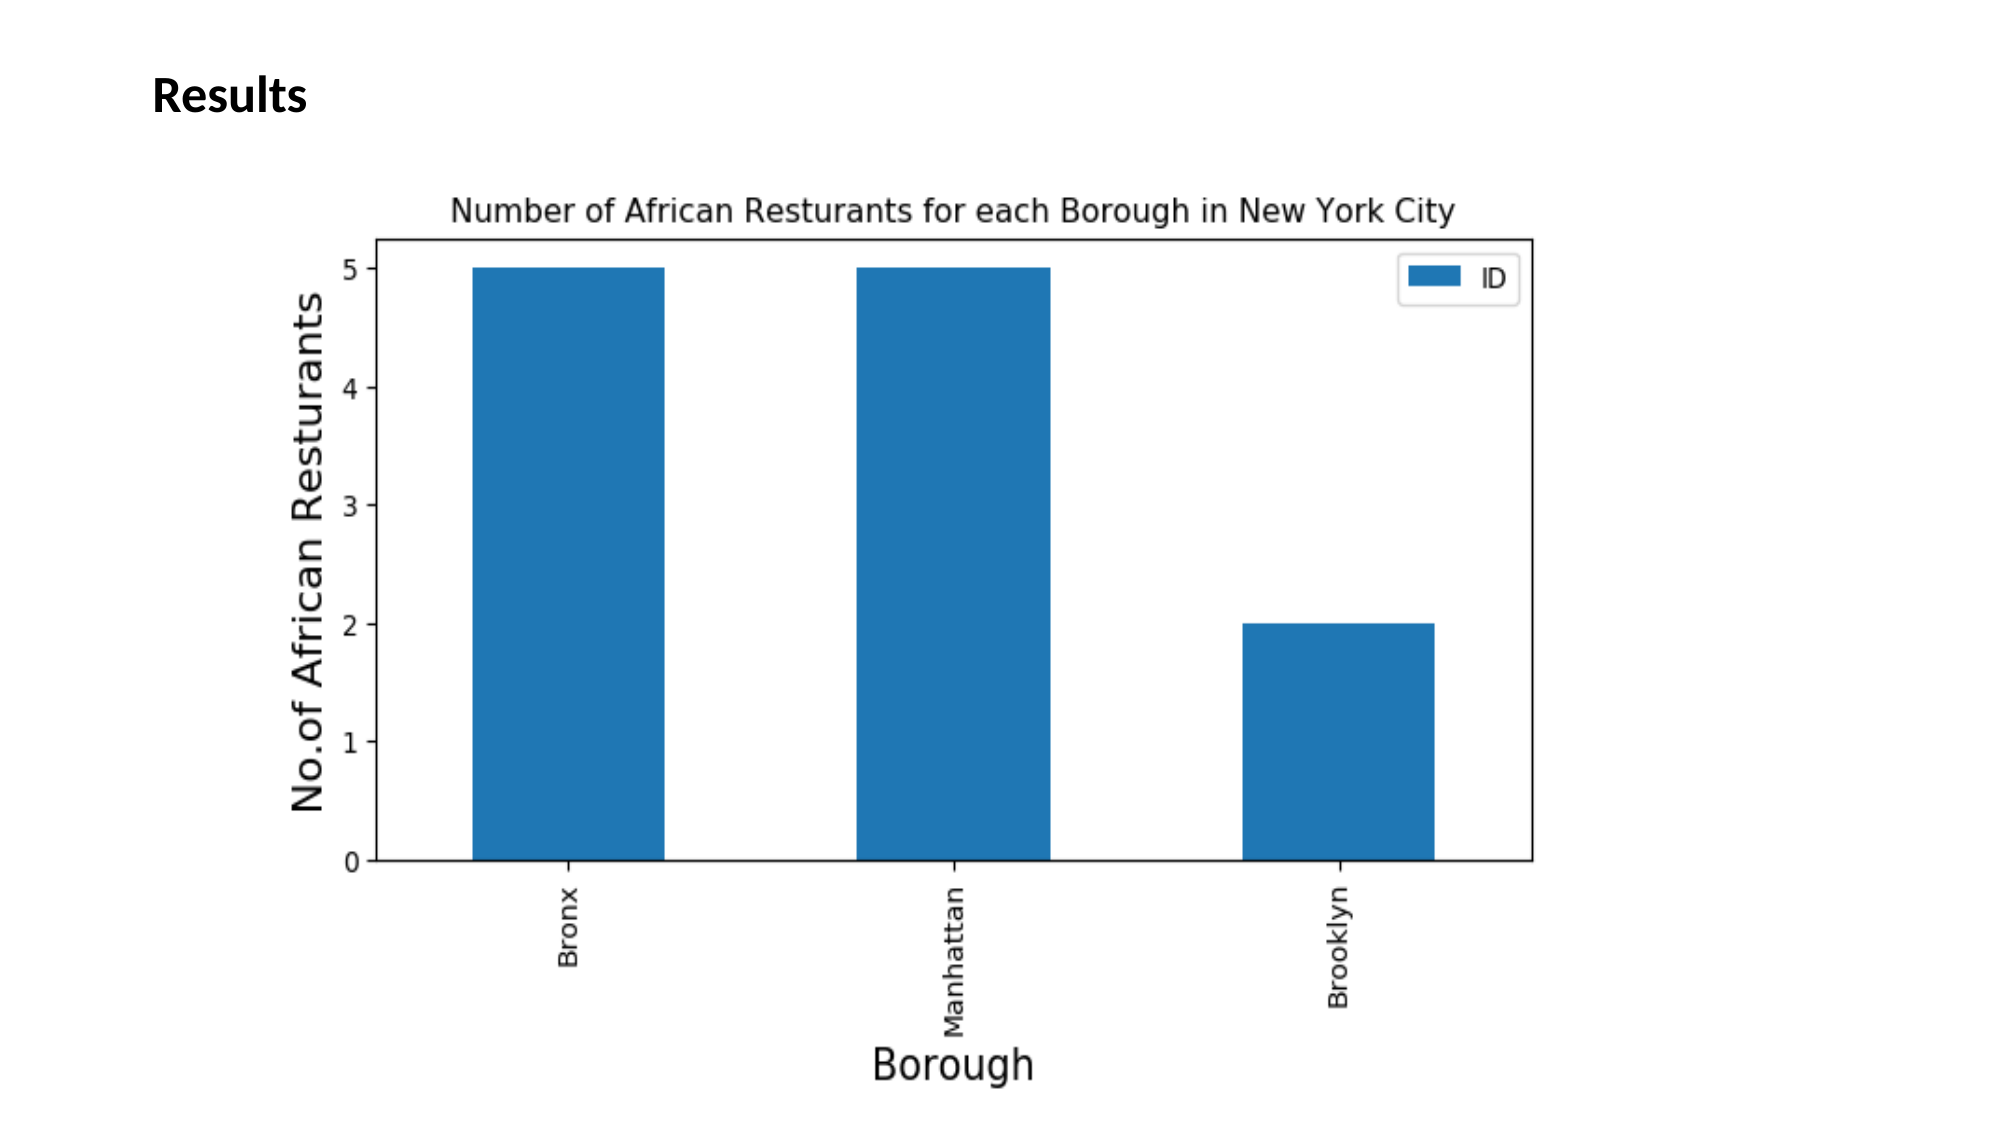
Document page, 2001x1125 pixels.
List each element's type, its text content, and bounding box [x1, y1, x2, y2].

title Results [137, 59, 1863, 195]
picture [225, 194, 1683, 1099]
